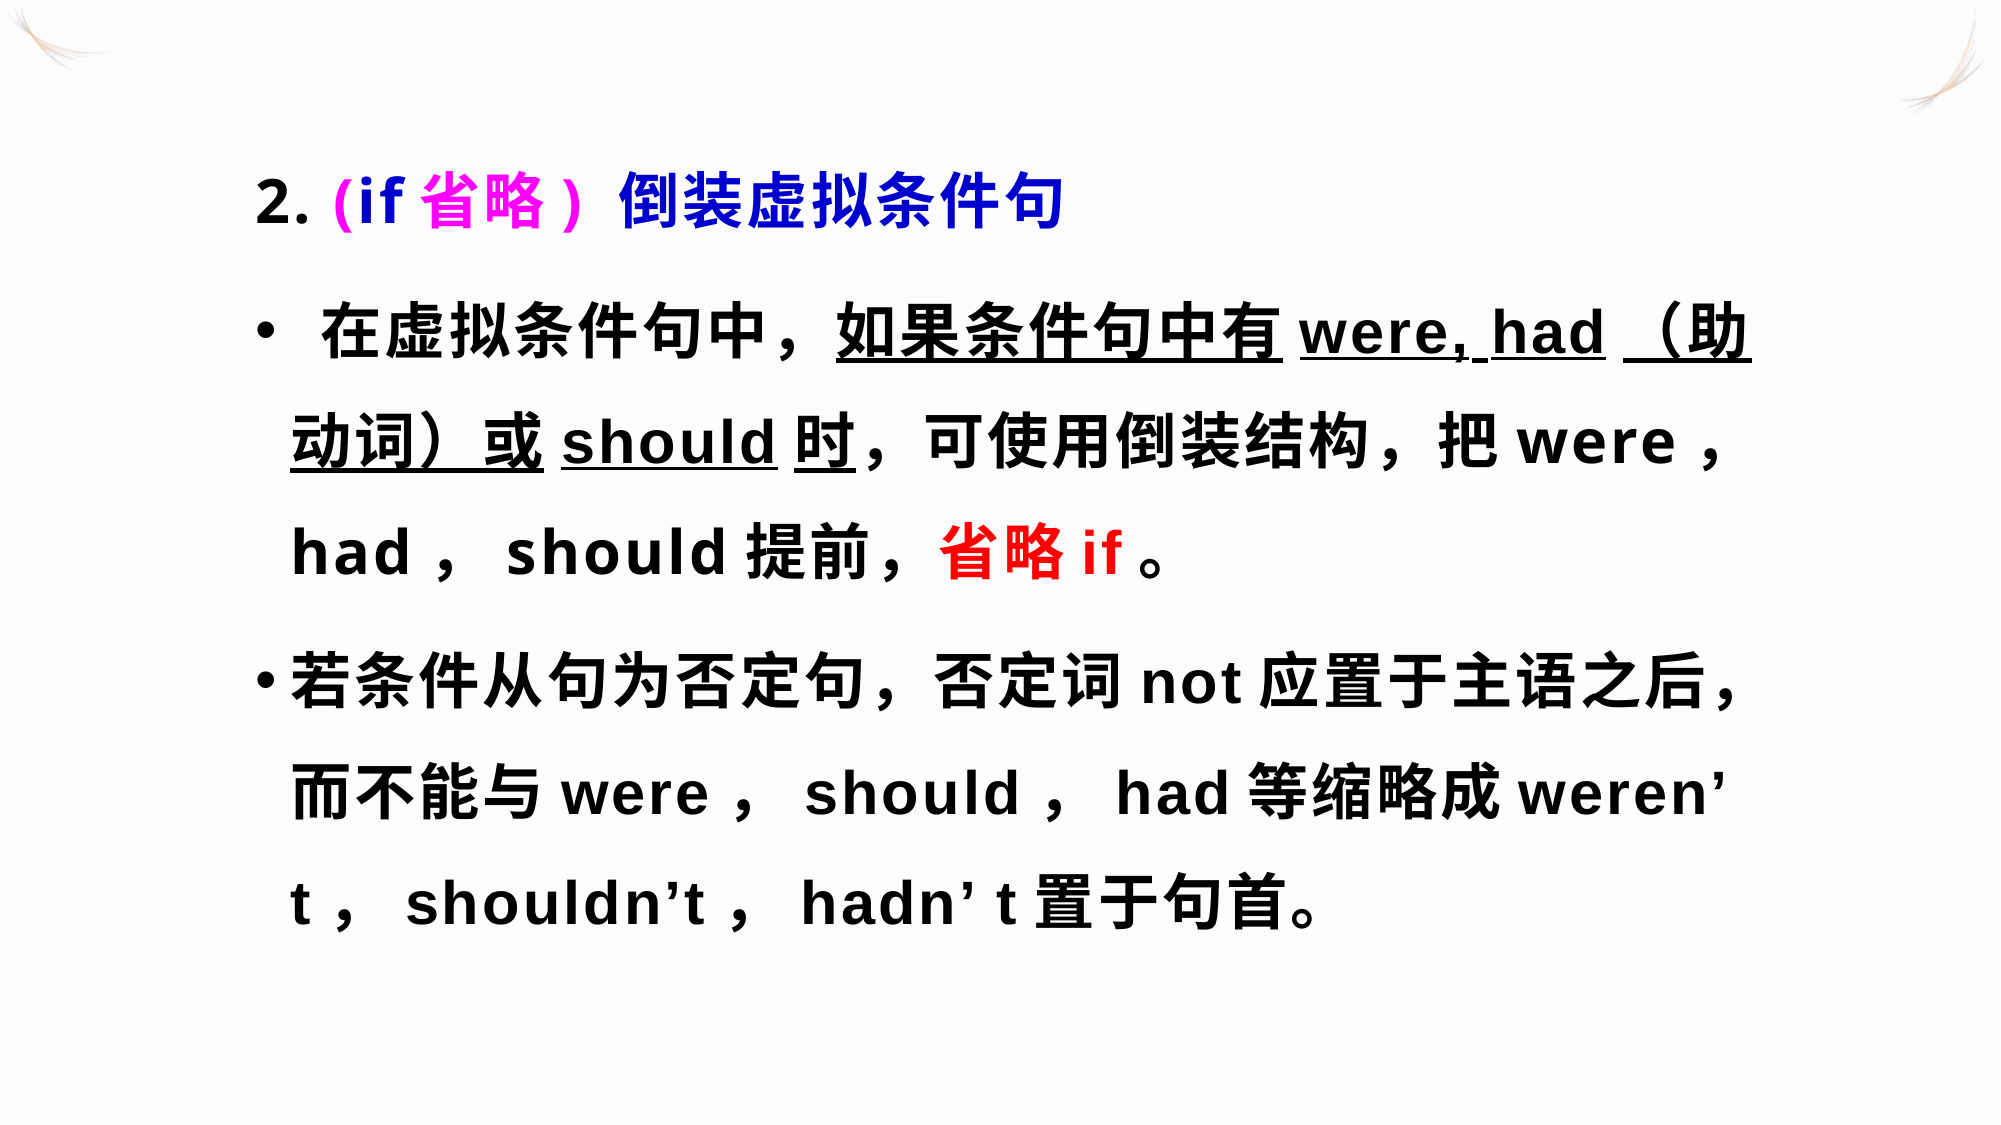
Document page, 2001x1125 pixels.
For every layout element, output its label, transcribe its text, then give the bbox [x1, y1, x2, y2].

picture [1881, 0, 2000, 128]
picture [0, 0, 119, 87]
list 2. (if省略) 倒装虚拟条件句 在虚拟条件句中，如果条件句中有were, had（助动词）或should时，可使用倒装结构，把were，had，should提前，省略if。 若条件从句为否定句，否定词not应置于主语之后，而不能与were，should，had等缩略成weren’ t，shouldn’t，hadn’ t置于句首。 [240, 132, 1778, 961]
